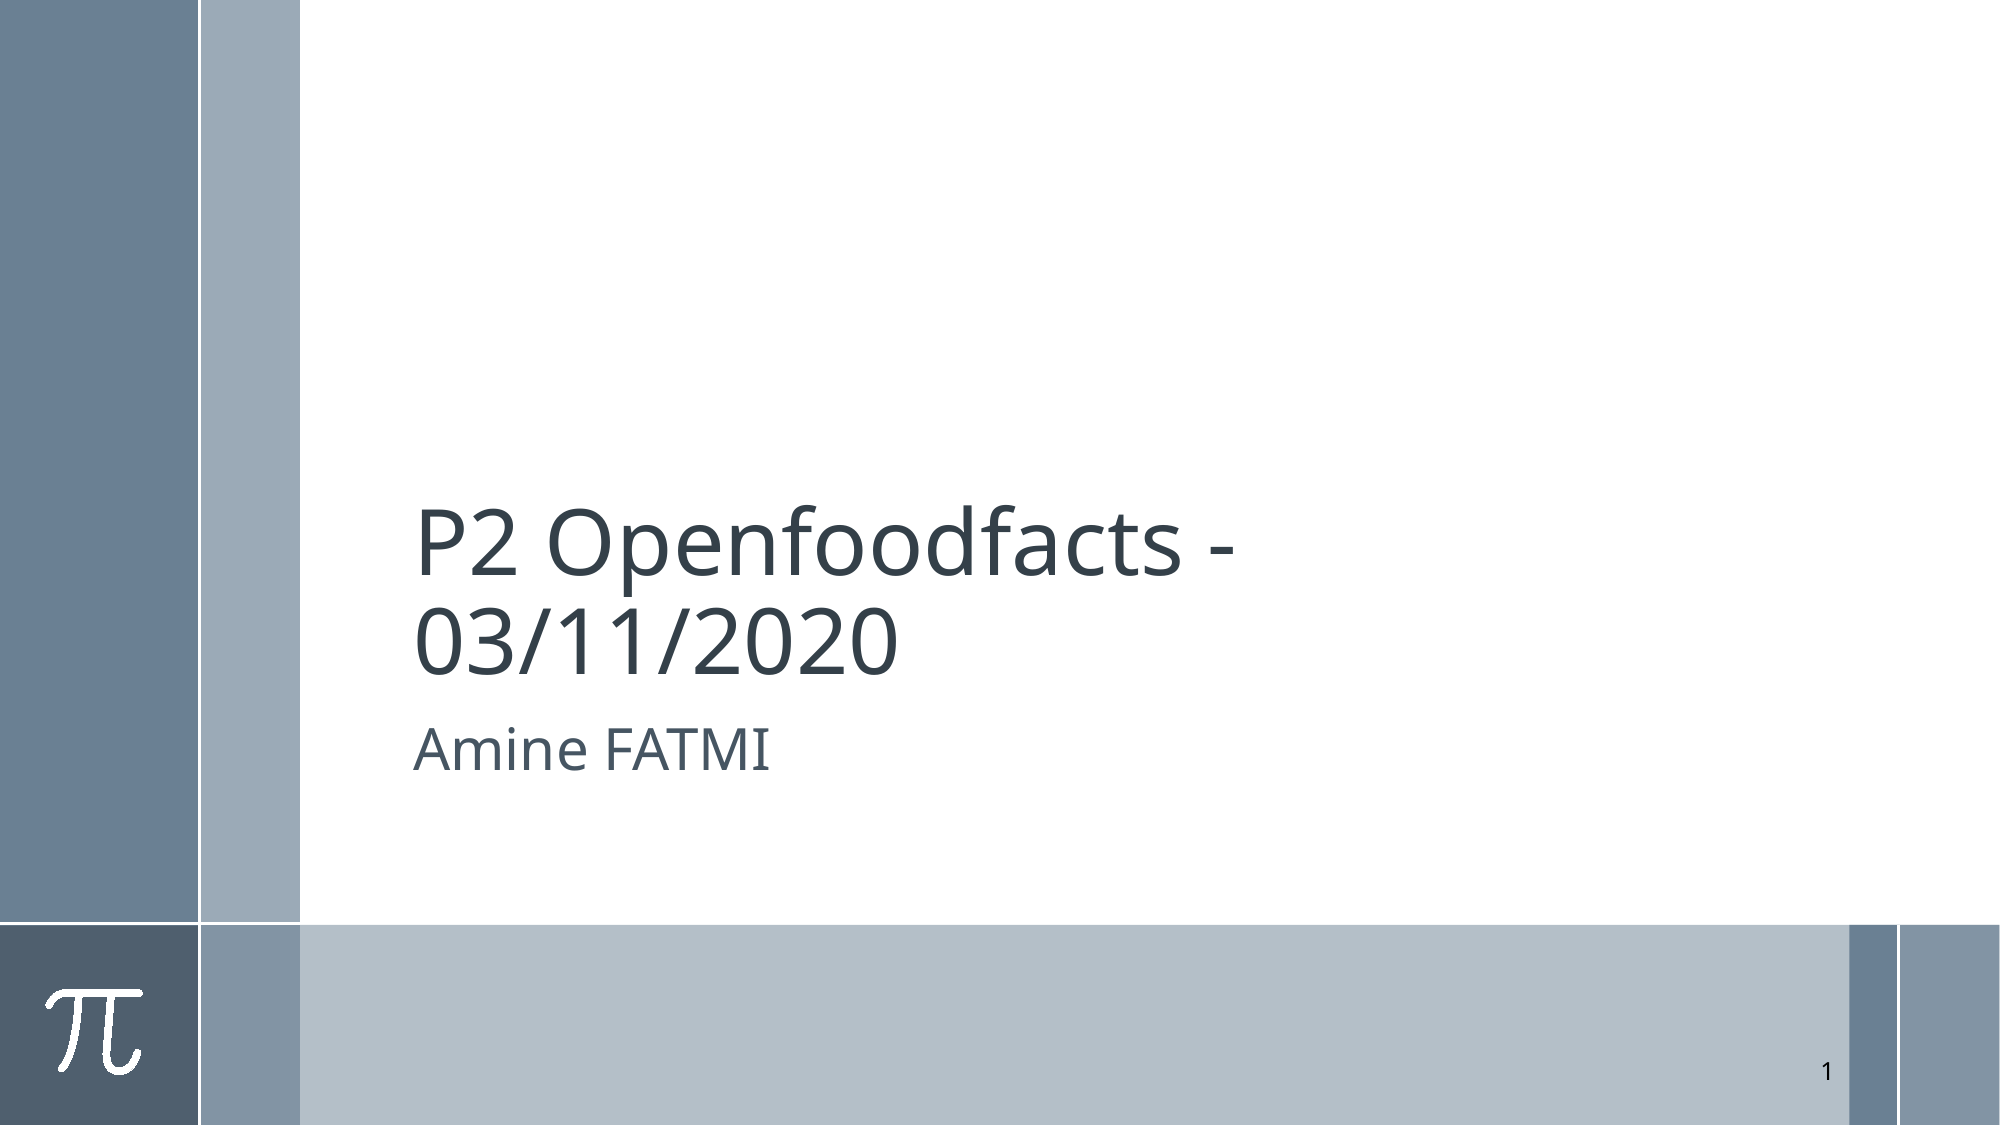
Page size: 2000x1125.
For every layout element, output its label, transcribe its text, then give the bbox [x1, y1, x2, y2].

subtitle Amine FATMI [398, 712, 1632, 896]
title P2 Openfoodfacts - 03/11/2020 [398, 262, 1765, 703]
slide_number 1 [1749, 1042, 1850, 1103]
